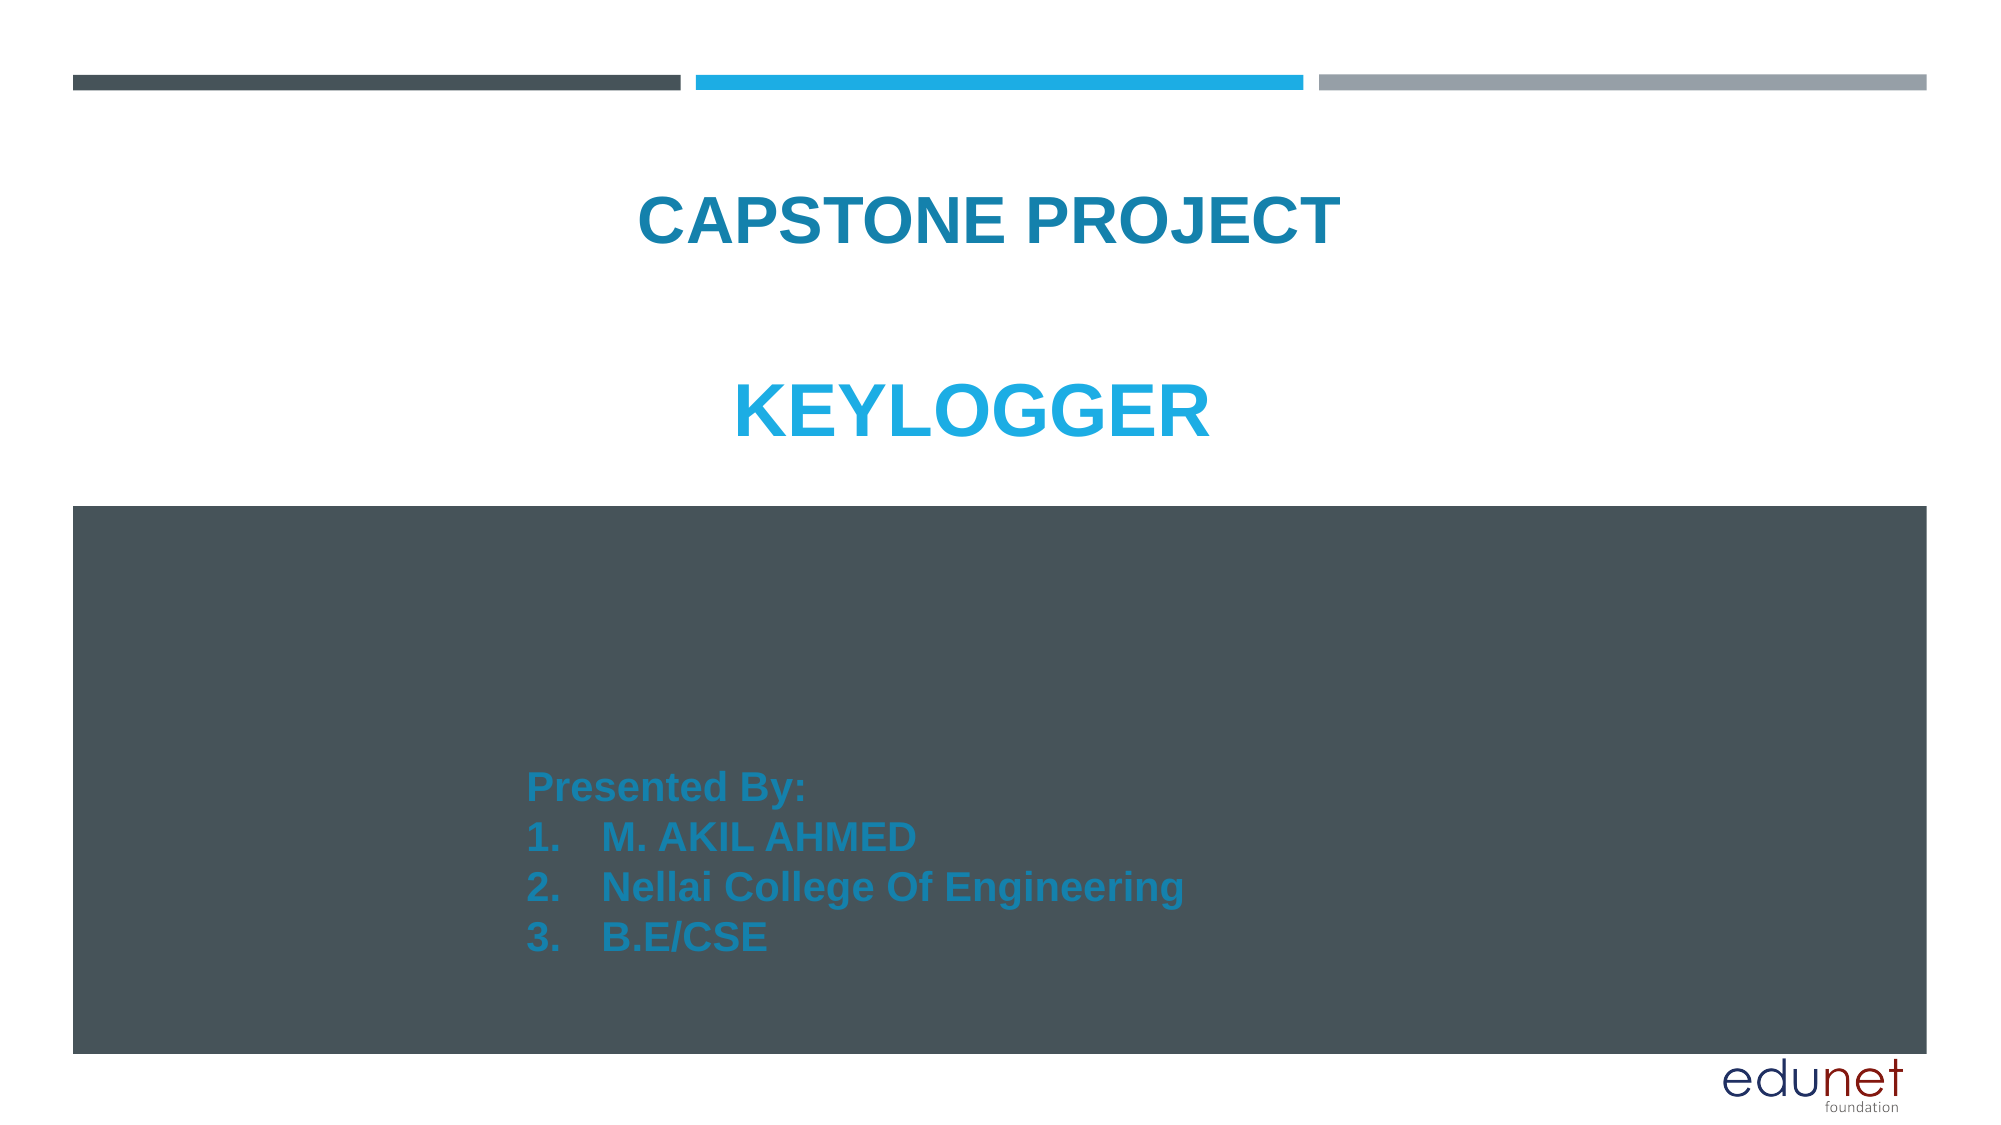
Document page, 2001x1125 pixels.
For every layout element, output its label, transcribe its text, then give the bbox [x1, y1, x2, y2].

text_box Presented By: M. AKIL AHMED Nellai College Of Engineering B.E/CSE [511, 752, 1821, 968]
title KEYLOGGER [222, 298, 1724, 460]
text_box CAPSTONE PROJECT [0, 169, 2000, 265]
picture [1719, 1056, 1905, 1116]
